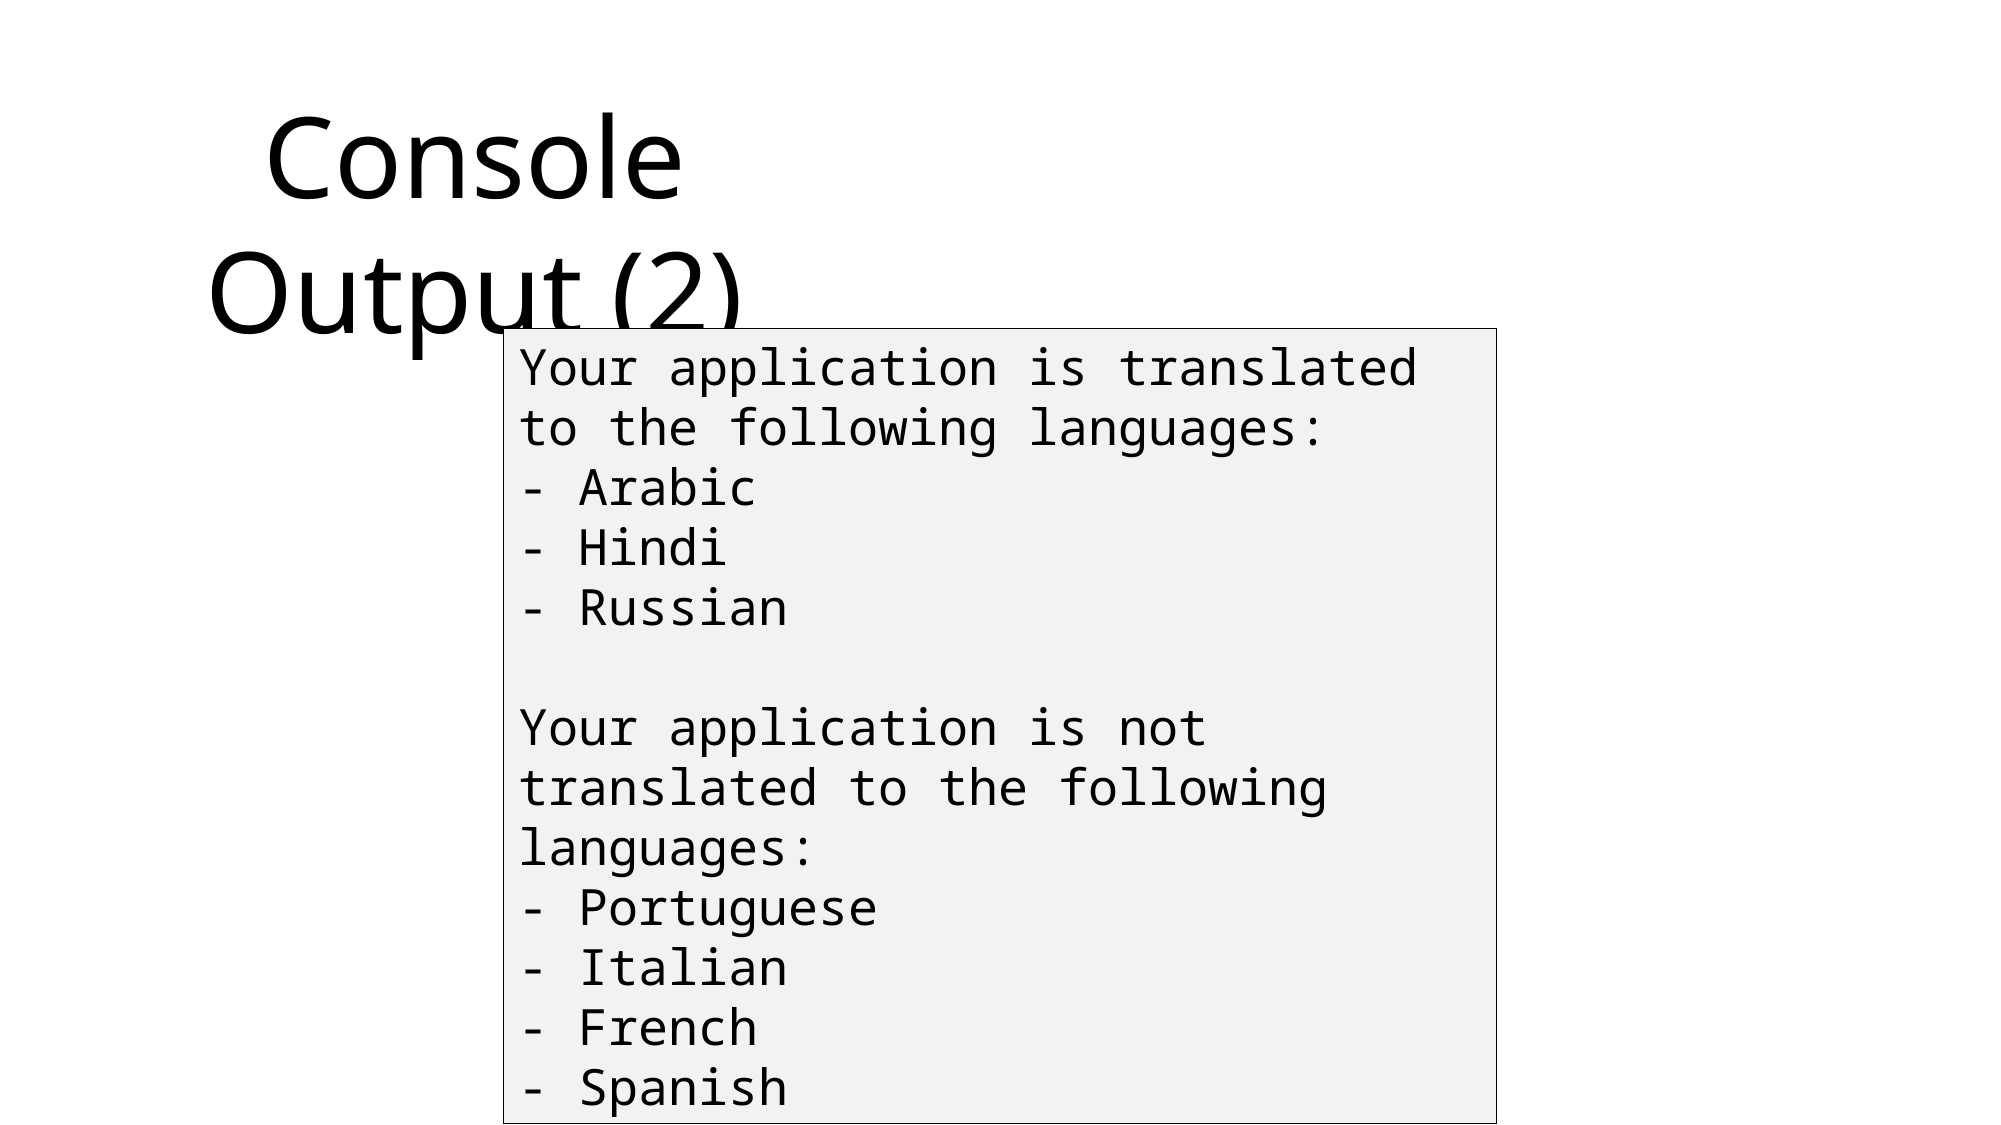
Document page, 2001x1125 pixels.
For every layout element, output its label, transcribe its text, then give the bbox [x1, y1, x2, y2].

text_box Console Output (2) [82, 78, 868, 364]
text_box Your application is translated to the following languages: - Arabic - Hindi - Russian Your application is not translated to the following languages: - Portuguese - Italian - French - Spanish [503, 328, 1497, 1124]
